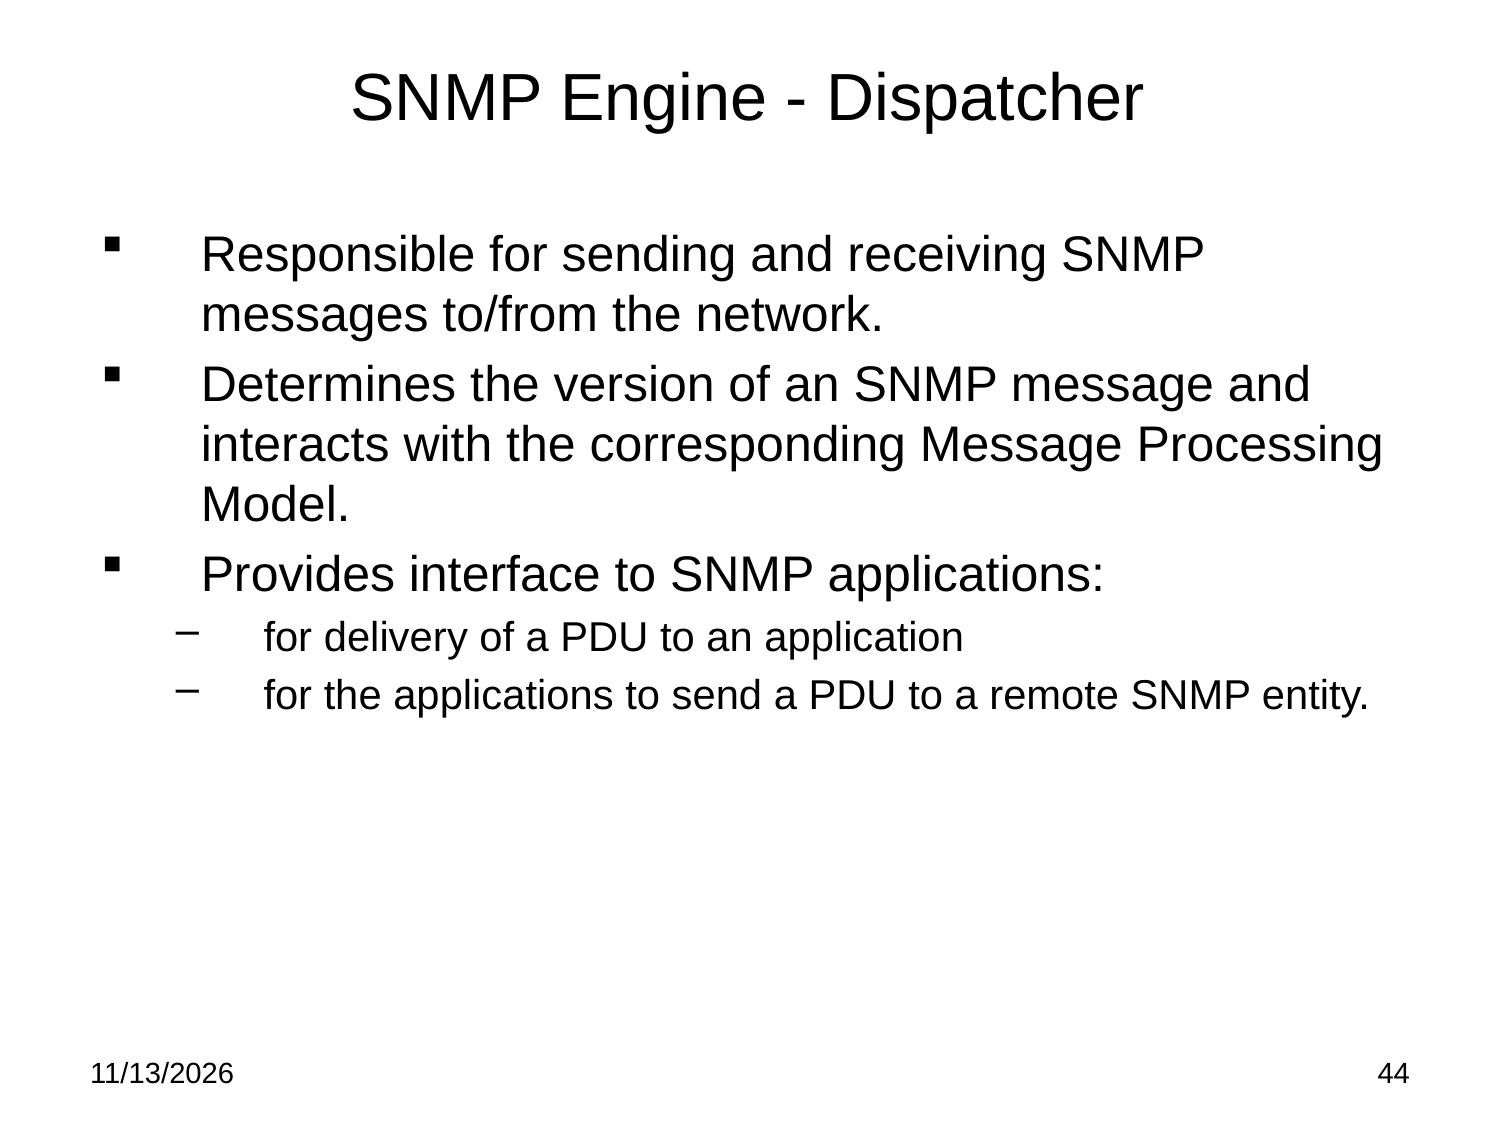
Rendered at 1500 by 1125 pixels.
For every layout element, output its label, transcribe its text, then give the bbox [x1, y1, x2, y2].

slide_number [74, 1046, 426, 1125]
slide_number 44 [1074, 1046, 1426, 1125]
text_box Responsible for sending and receiving SNMP messages to/from the network. Determines the version of an SNMP message and interacts with the corresponding Message Processing Model. Provides interface to SNMP applications: for delivery of a PDU to an application for the applications to send a PDU to a remote SNMP entity. [86, 213, 1424, 913]
title SNMP Engine - Dispatcher [72, 0, 1423, 188]
